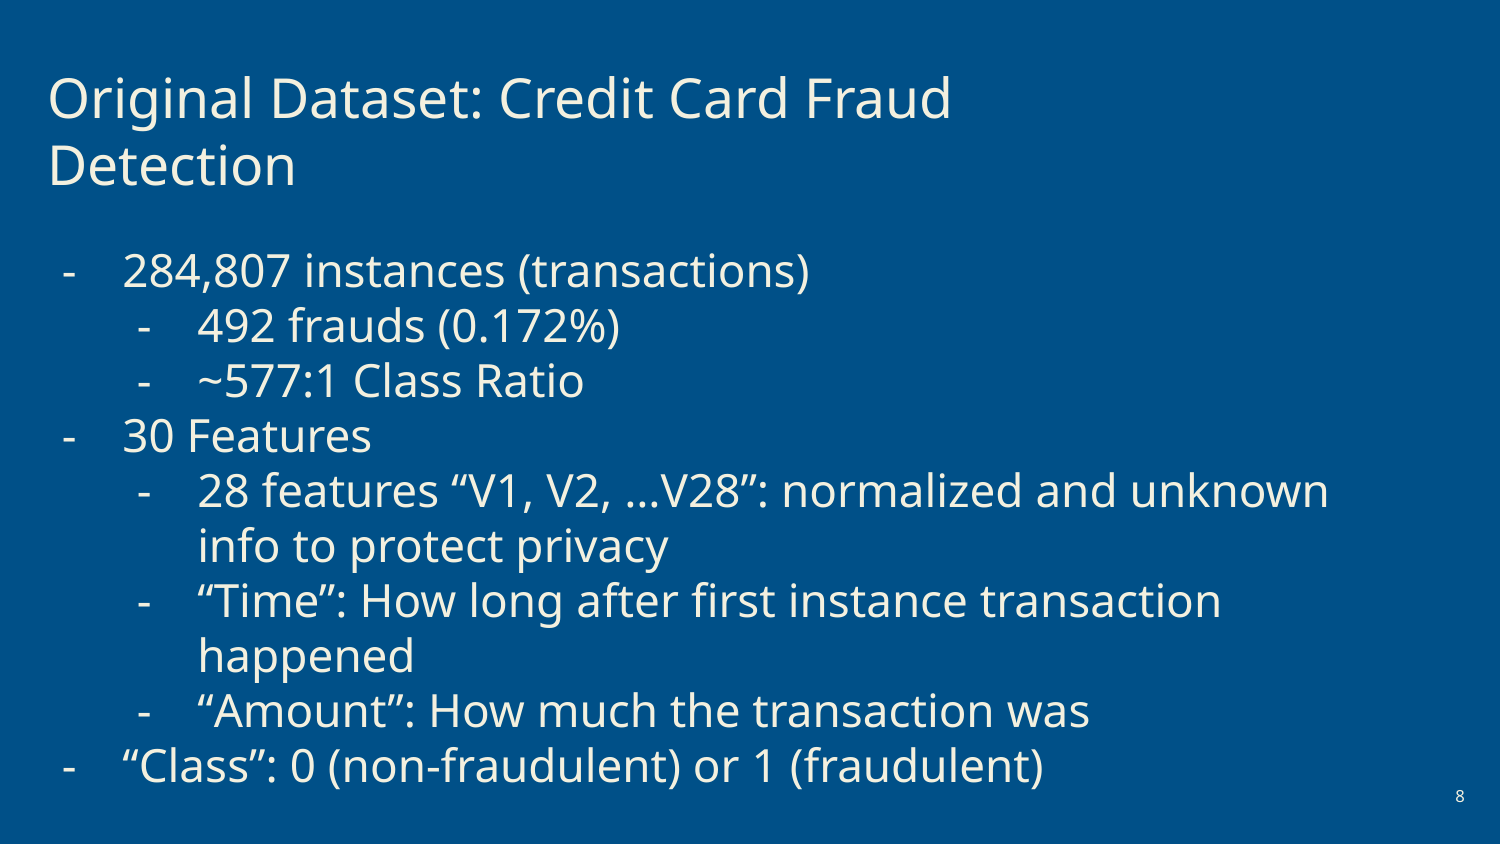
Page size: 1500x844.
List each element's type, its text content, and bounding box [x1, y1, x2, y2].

subtitle Original Dataset: Credit Card Fraud Detection [32, 0, 1213, 226]
slide_number ‹#› [1389, 764, 1480, 830]
text_box 284,807 instances (transactions) 492 frauds (0.172%) ~577:1 Class Ratio 30 Features 28 features “V1, V2, …V28”: normalized and unknown info to protect privacy “Time”: How long after first instance transaction happened “Amount”: How much the transaction was “Class”: 0 (non-fraudulent) or 1 (fraudulent) [32, 226, 1409, 794]
